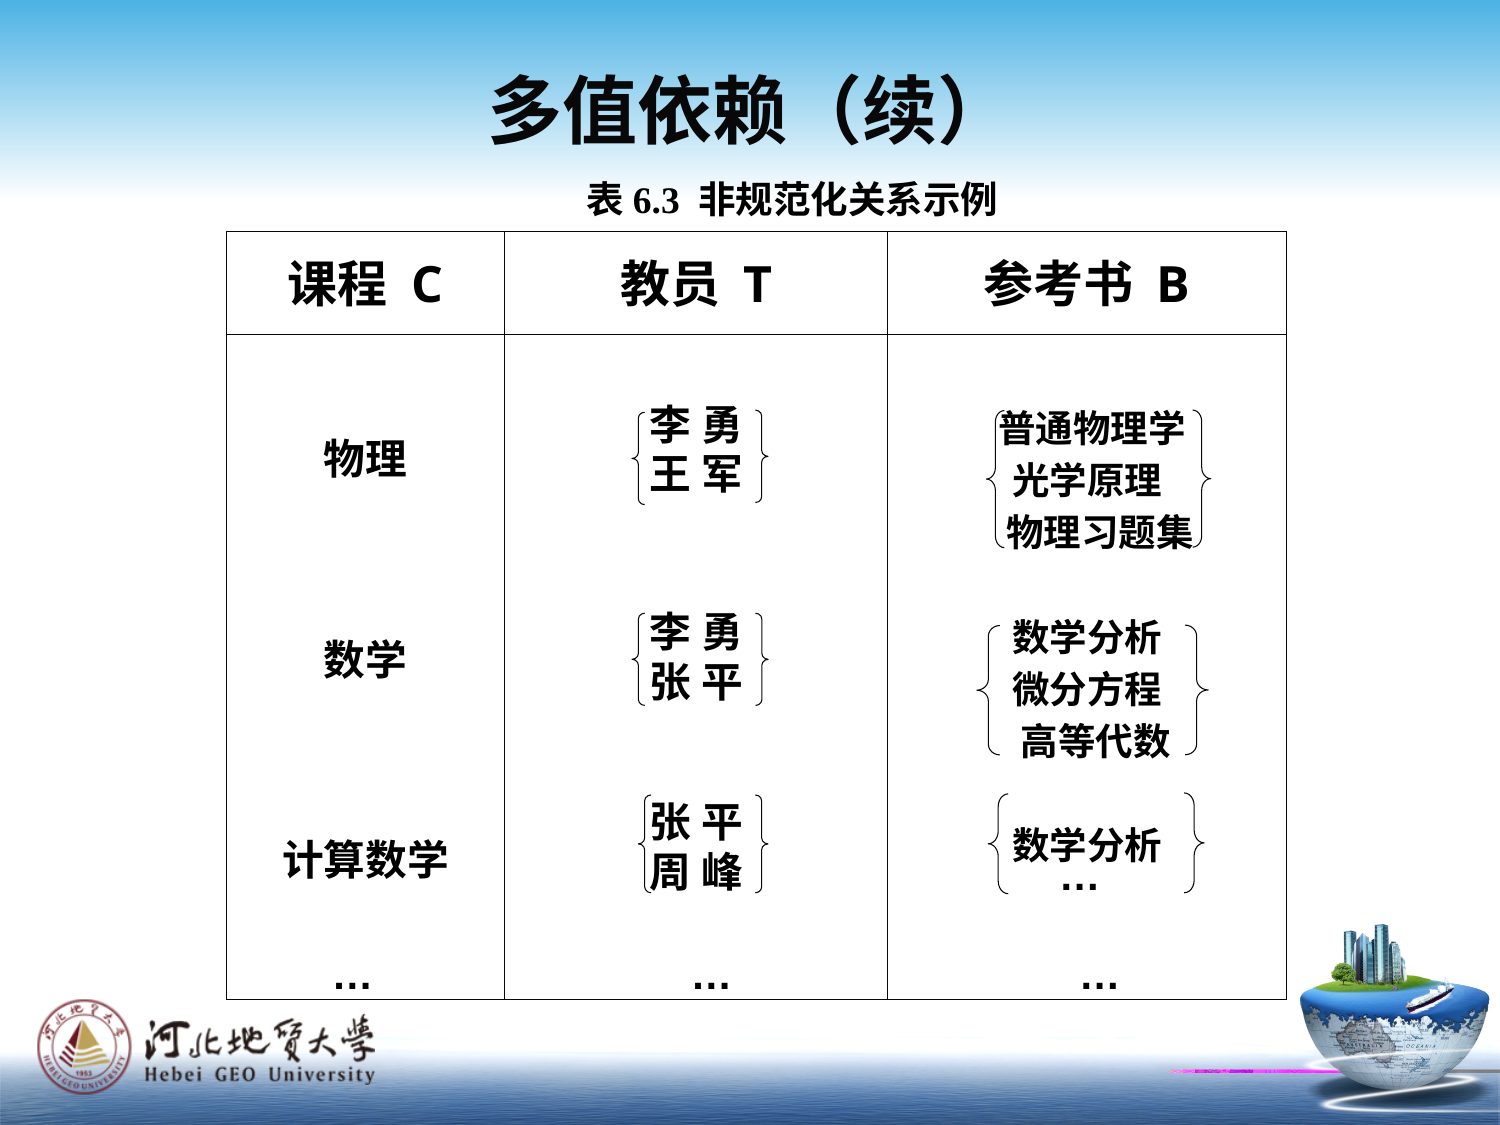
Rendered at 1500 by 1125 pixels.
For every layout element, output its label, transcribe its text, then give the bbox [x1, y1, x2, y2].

text_box [88, 1039, 443, 1082]
title 多值依赖（续） [74, 37, 1426, 181]
text_box 表6.3 非规范化关系示例 [374, 142, 1211, 231]
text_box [226, 231, 1287, 1024]
picture [0, 920, 1500, 1125]
